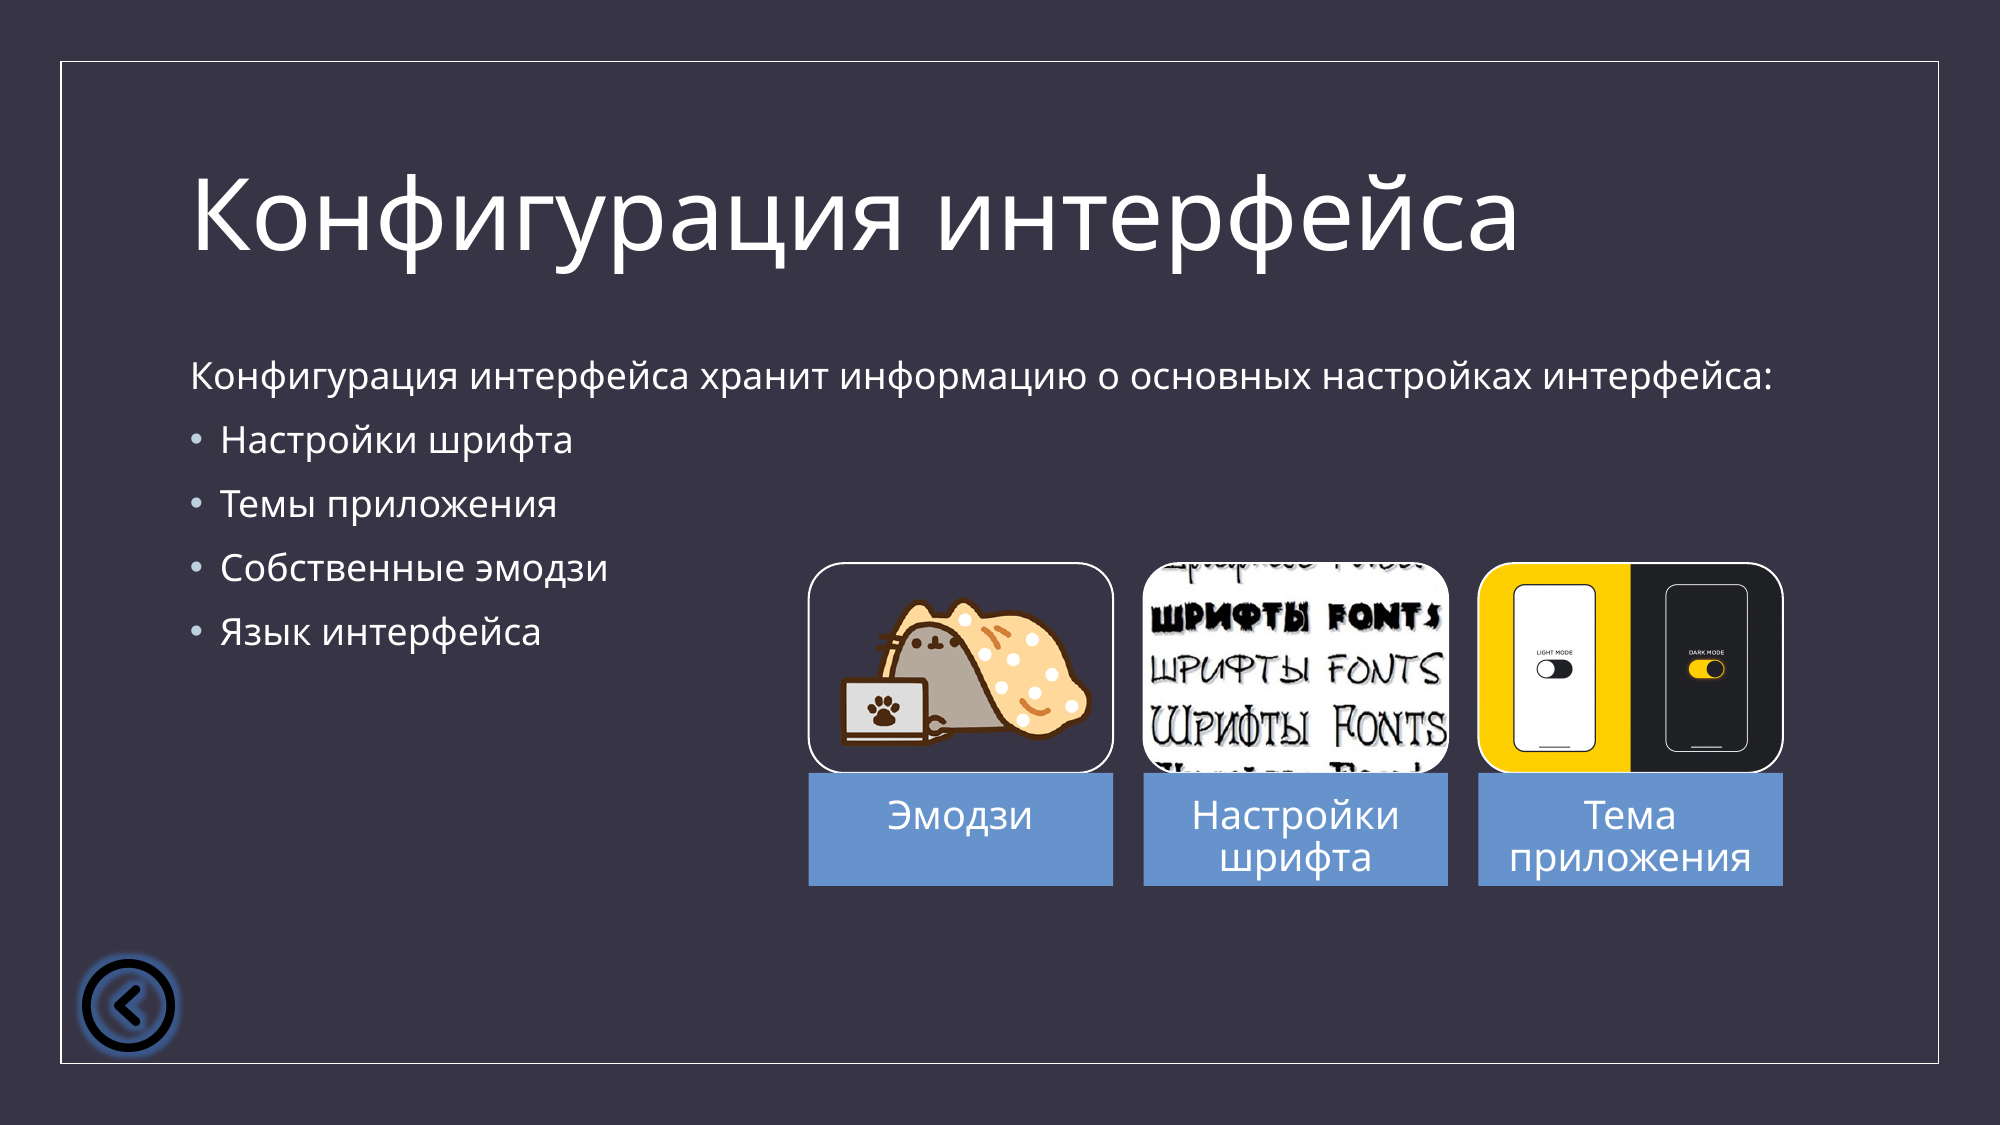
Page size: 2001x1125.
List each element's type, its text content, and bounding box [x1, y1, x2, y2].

title Конфигурация интерфейса [174, 105, 1825, 331]
picture [82, 959, 176, 1052]
list Конфигурация интерфейса хранит информацию о основных настройках интерфейса: Настройки шрифта Темы приложения Собственные эмодзи Язык интерфейса [174, 345, 1825, 990]
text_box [808, 489, 1783, 960]
